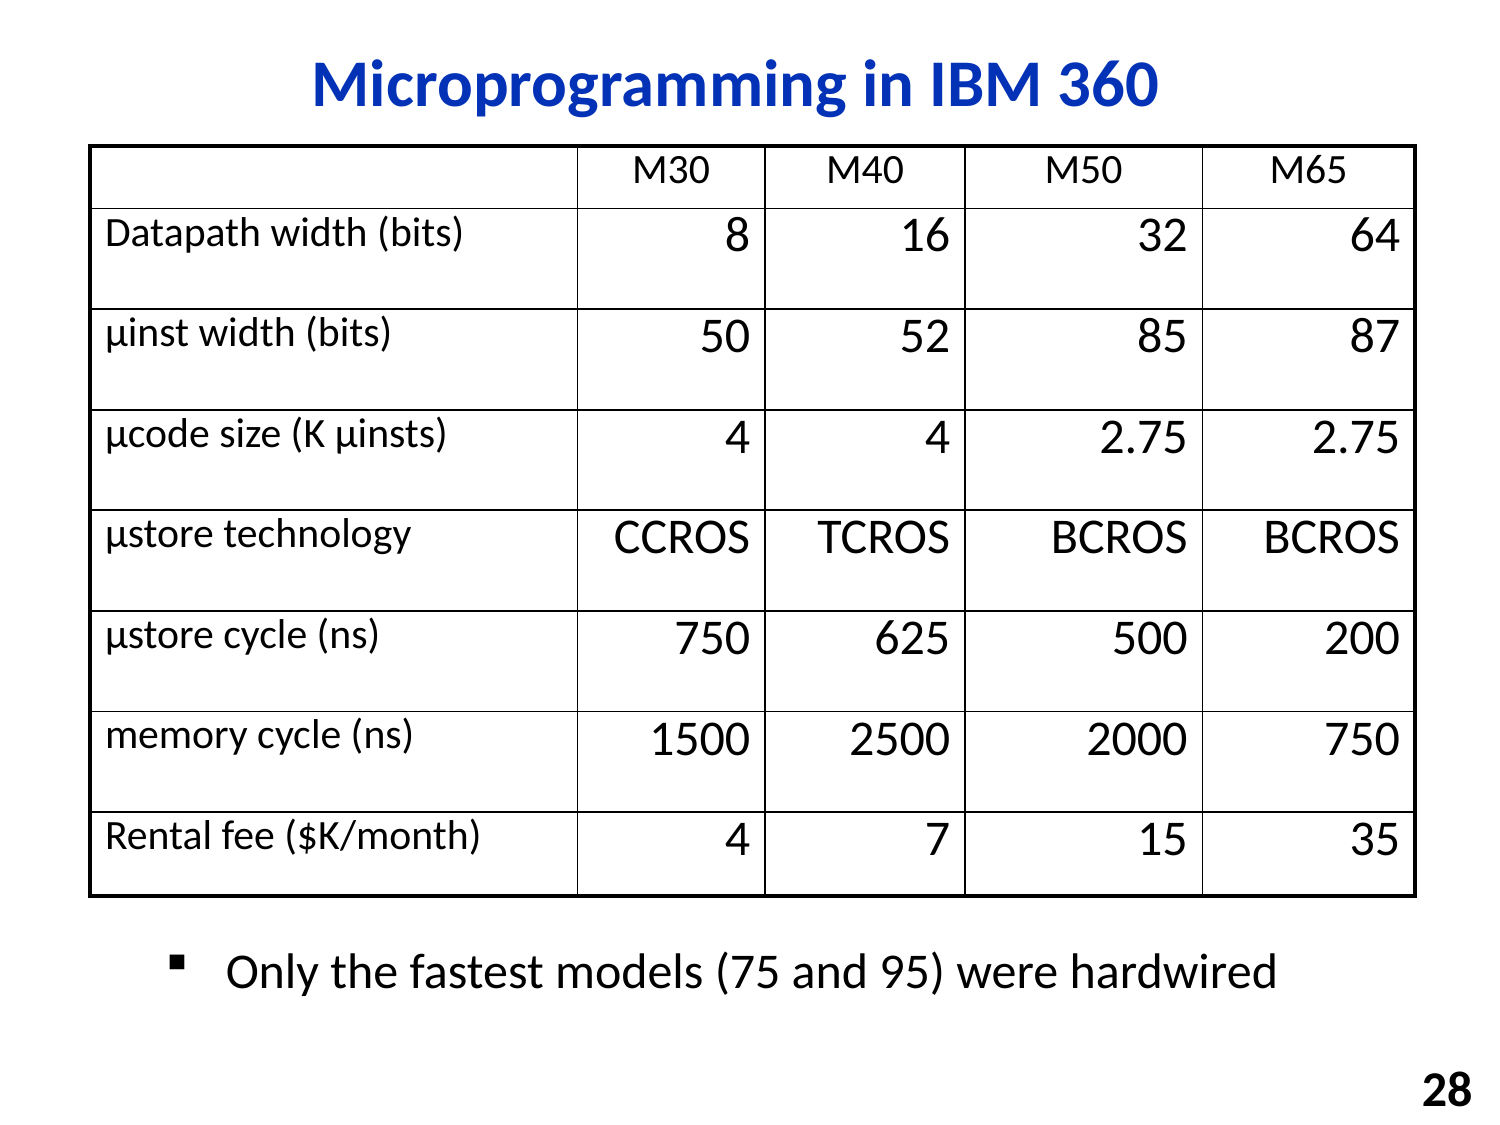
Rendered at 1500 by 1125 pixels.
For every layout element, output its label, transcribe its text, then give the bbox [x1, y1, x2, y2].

slide_number 28 [1174, 1062, 1488, 1111]
list Only the fastest models (75 and 95) were hardwired [150, 937, 1500, 1012]
table_cell 500 [966, 612, 1202, 711]
table_cell memory cycle (ns) [92, 712, 577, 811]
table_cell 4 [578, 813, 764, 894]
table_cell 85 [966, 310, 1202, 409]
table_cell 2.75 [1203, 411, 1413, 509]
table_header M40 [766, 148, 964, 208]
table_cell µinst width (bits) [92, 310, 577, 409]
table_cell 15 [966, 813, 1202, 894]
table_cell 200 [1203, 612, 1413, 711]
table_cell 750 [1203, 712, 1413, 811]
table_header M65 [1203, 148, 1413, 208]
table_cell 52 [766, 310, 964, 409]
table_cell 35 [1203, 813, 1413, 894]
table_header M50 [966, 148, 1202, 208]
table_cell 2.75 [966, 411, 1202, 509]
table_cell 8 [578, 209, 764, 308]
table_cell µstore cycle (ns) [92, 612, 577, 711]
table_cell 64 [1203, 209, 1413, 308]
table_cell 750 [578, 612, 764, 711]
table_cell 16 [766, 209, 964, 308]
table_cell 4 [578, 411, 764, 509]
table_header M30 [578, 148, 764, 208]
table_cell µcode size (K µinsts) [92, 411, 577, 509]
table_cell Rental fee ($K/month) [92, 813, 577, 894]
table_cell 4 [766, 411, 964, 509]
table_cell 50 [578, 310, 764, 409]
table_cell 2000 [966, 712, 1202, 811]
table_cell Datapath width (bits) [92, 209, 577, 308]
table_cell 2500 [766, 712, 964, 811]
table_cell 32 [966, 209, 1202, 308]
table_cell BCROS [966, 511, 1202, 610]
table_header [92, 148, 577, 208]
table_cell 7 [766, 813, 964, 894]
table_cell µstore technology [92, 511, 577, 610]
table_cell 625 [766, 612, 964, 711]
table_cell 1500 [578, 712, 764, 811]
table_cell CCROS [578, 511, 764, 610]
table_cell TCROS [766, 511, 964, 610]
table_cell BCROS [1203, 511, 1413, 610]
title Microprogramming in IBM 360 [137, 24, 1335, 144]
table_cell 87 [1203, 310, 1413, 409]
